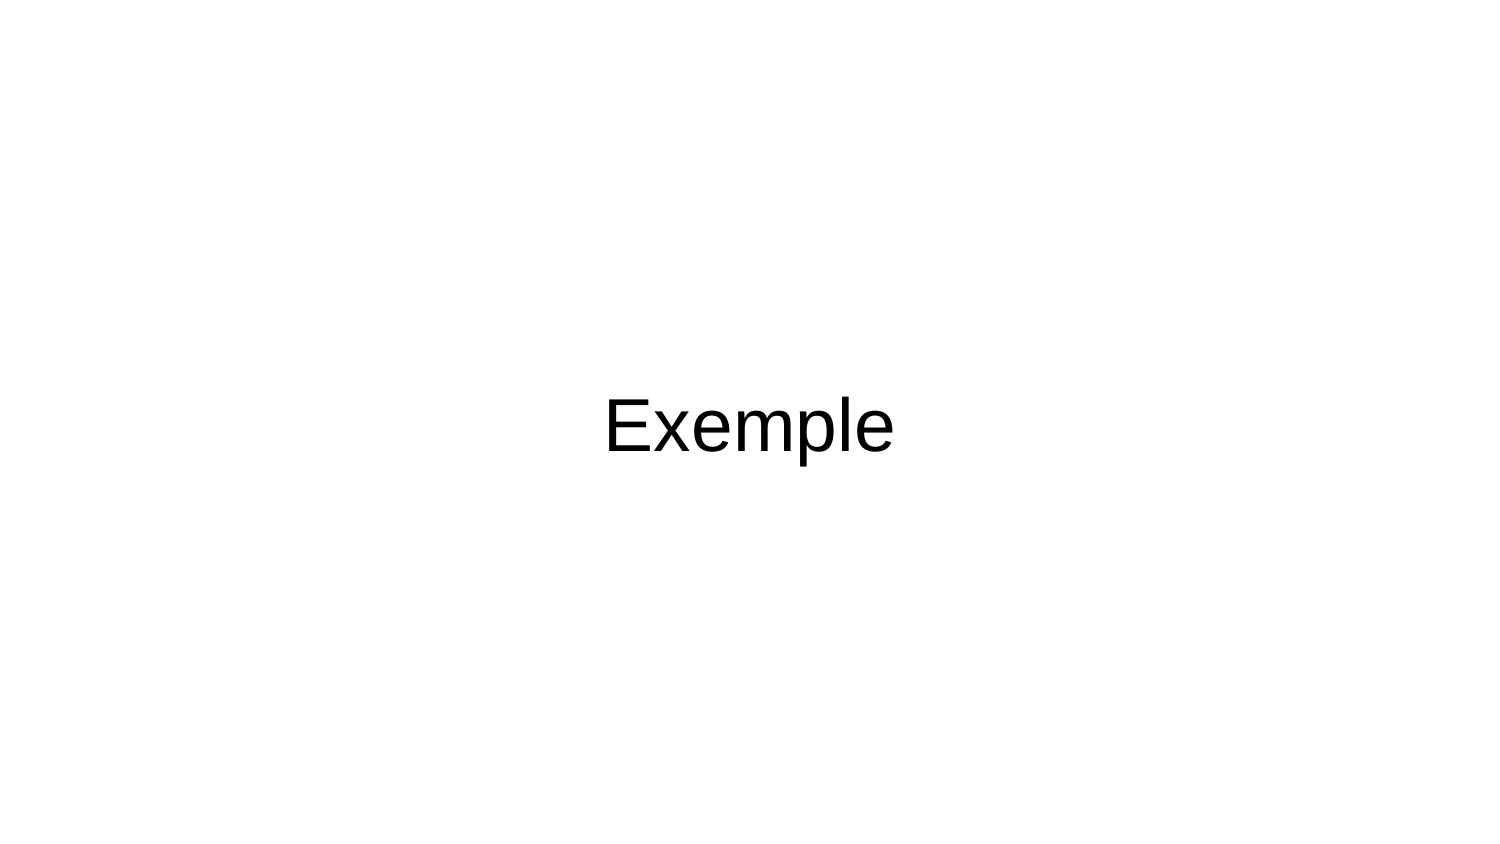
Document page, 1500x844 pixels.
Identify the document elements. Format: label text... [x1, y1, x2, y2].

title Exemple [51, 352, 1449, 491]
